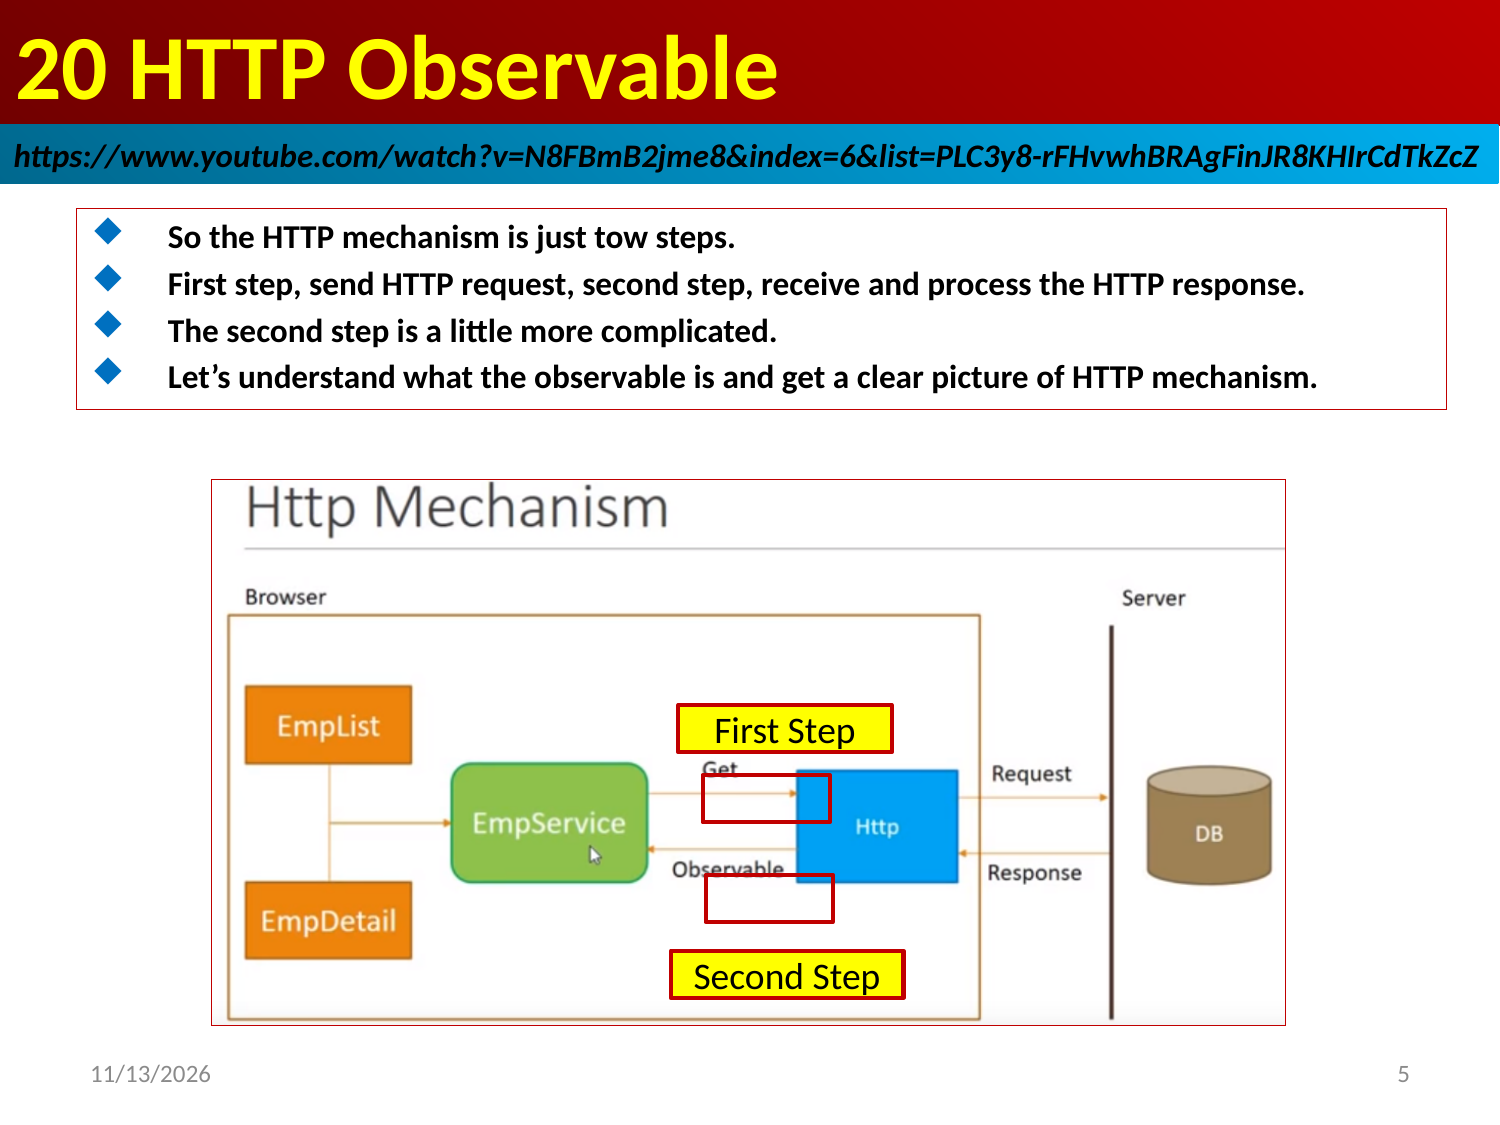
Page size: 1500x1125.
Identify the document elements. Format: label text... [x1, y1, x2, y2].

subtitle So the HTTP mechanism is just tow steps. First step, send HTTP request, second step, receive and process the HTTP response. The second step is a little more complicated. Let’s understand what the observable is and get a clear picture of HTTP mechanism. [76, 208, 1447, 410]
slide_number 5 [1074, 1042, 1425, 1103]
text_box https://www.youtube.com/watch?v=N8FBmB2jme8&index=6&list=PLC3y8-rFHvwhBRAgFinJR8KHIrCdTkZcZ [0, 124, 1499, 184]
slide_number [75, 1042, 425, 1103]
picture [211, 479, 1286, 1026]
title 20 HTTP Observable [0, 0, 1500, 126]
